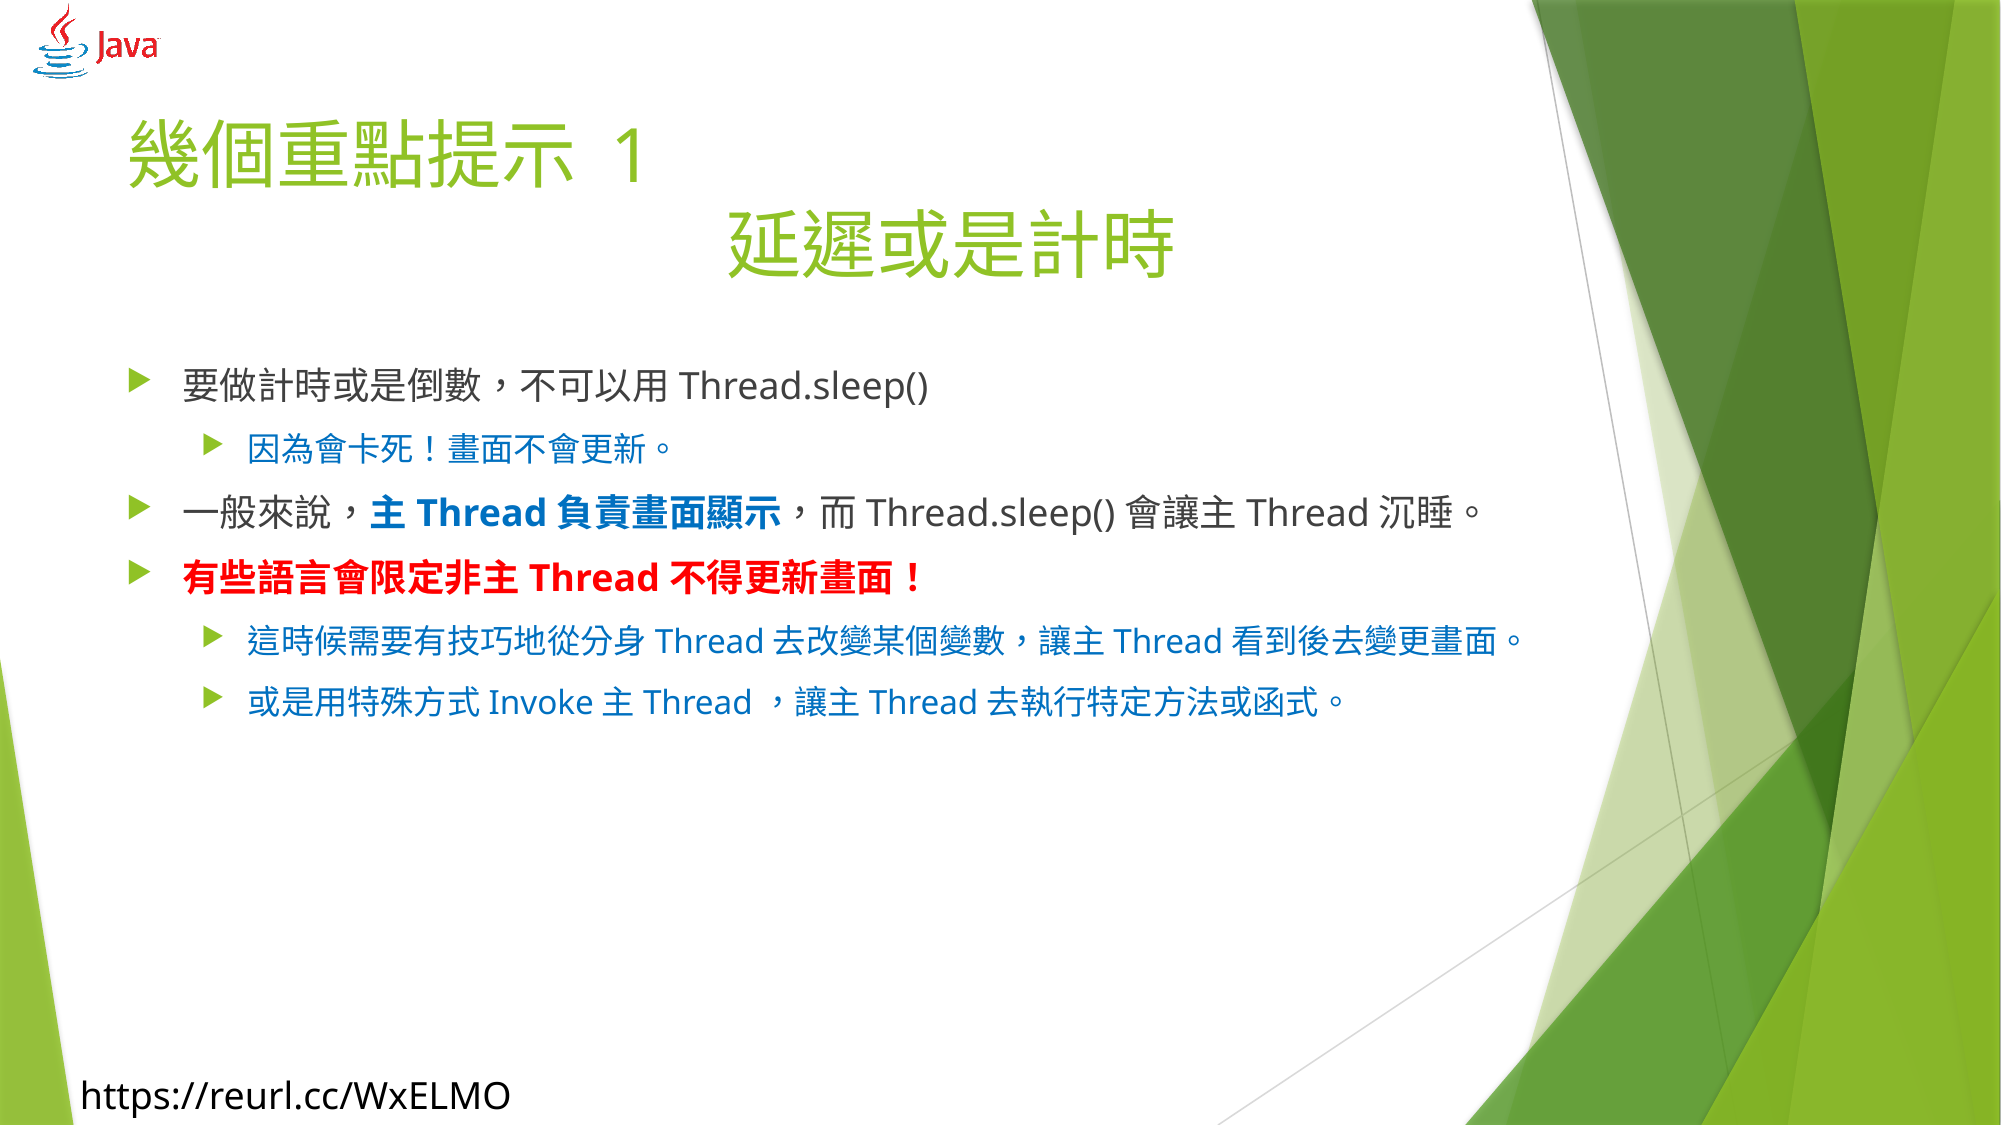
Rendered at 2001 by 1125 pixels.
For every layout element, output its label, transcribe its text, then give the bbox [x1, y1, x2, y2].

title 幾個重點提示 1 延遲或是計時 [111, 99, 1522, 317]
picture [27, 1, 165, 79]
list 要做計時或是倒數，不可以用Thread.sleep() 因為會卡死！畫面不會更新。 一般來說，主Thread負責畫面顯示，而Thread.sleep()會讓主Thread沉睡。 有些語言會限定非主Thread不得更新畫面！ 這時候需要有技巧地從分身Thread去改變某個變數，讓主Thread看到後去變更畫面。 或是用特殊方式Invoke主Thread，讓主Thread去執行特定方法或函式。 [111, 354, 1522, 992]
